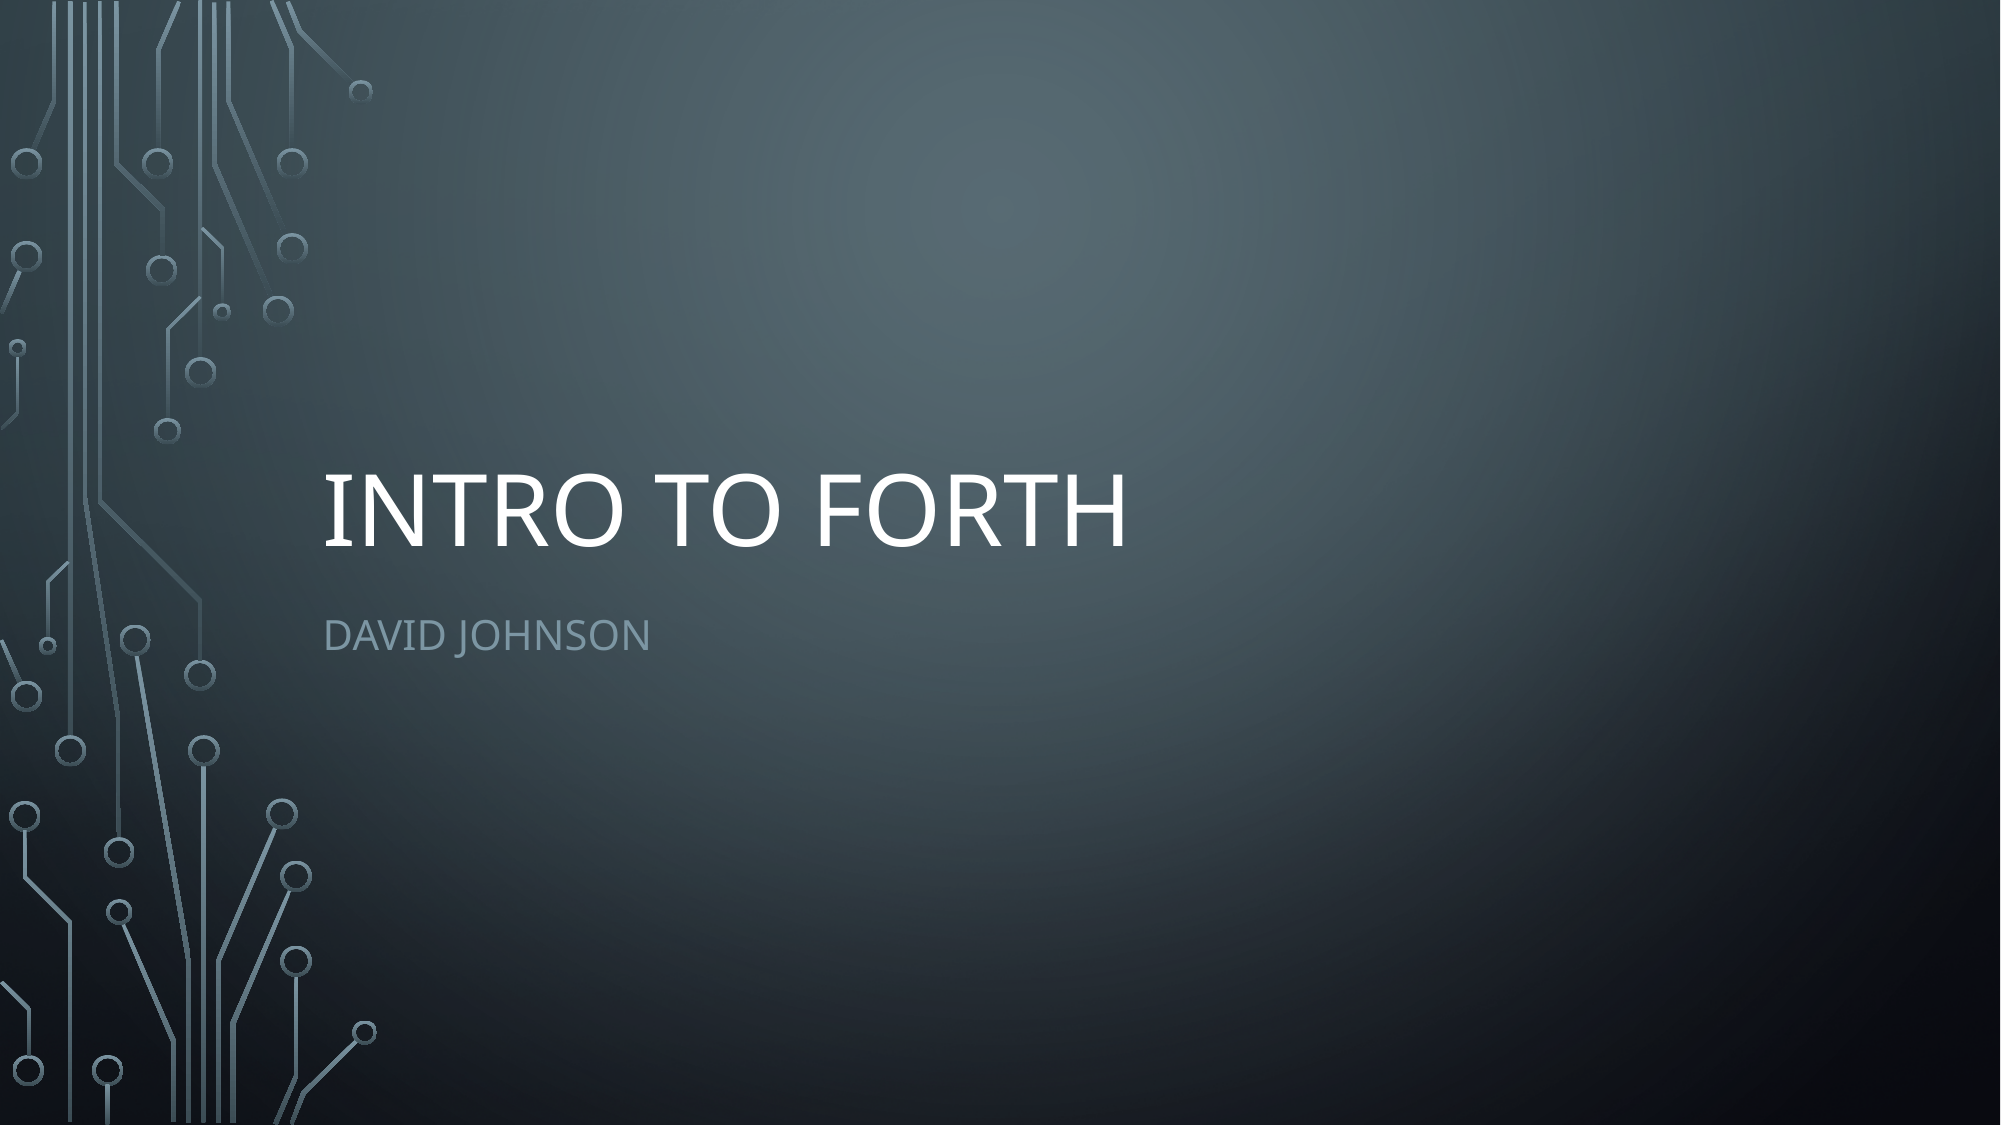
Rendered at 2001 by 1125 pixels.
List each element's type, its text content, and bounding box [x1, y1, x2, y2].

subtitle David Johnson [307, 590, 1750, 863]
title Intro to forth [307, 184, 1750, 576]
